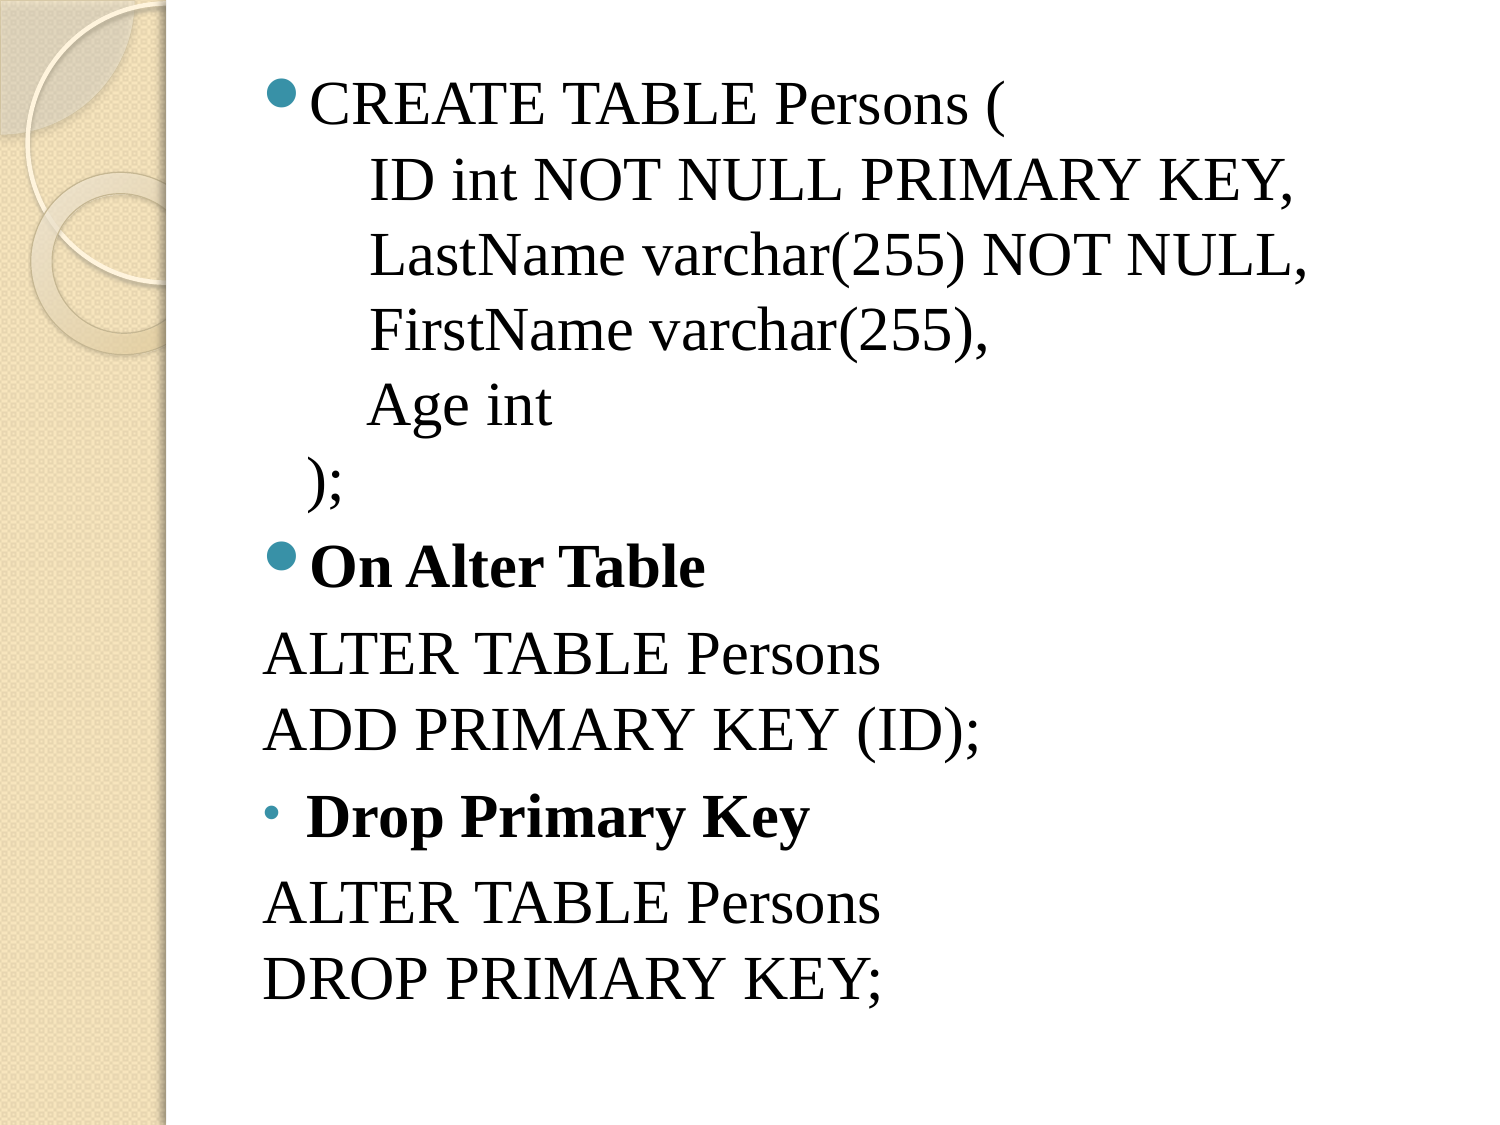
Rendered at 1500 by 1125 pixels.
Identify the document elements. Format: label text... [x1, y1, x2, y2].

list CREATE TABLE Persons ( ID int NOT NULL PRIMARY KEY, LastName varchar(255) NOT NULL, FirstName varchar(255), Age int ); On Alter Table ALTER TABLE Persons ADD PRIMARY KEY (ID); Drop Primary Key ALTER TABLE Persons DROP PRIMARY KEY; [235, 54, 1466, 1025]
